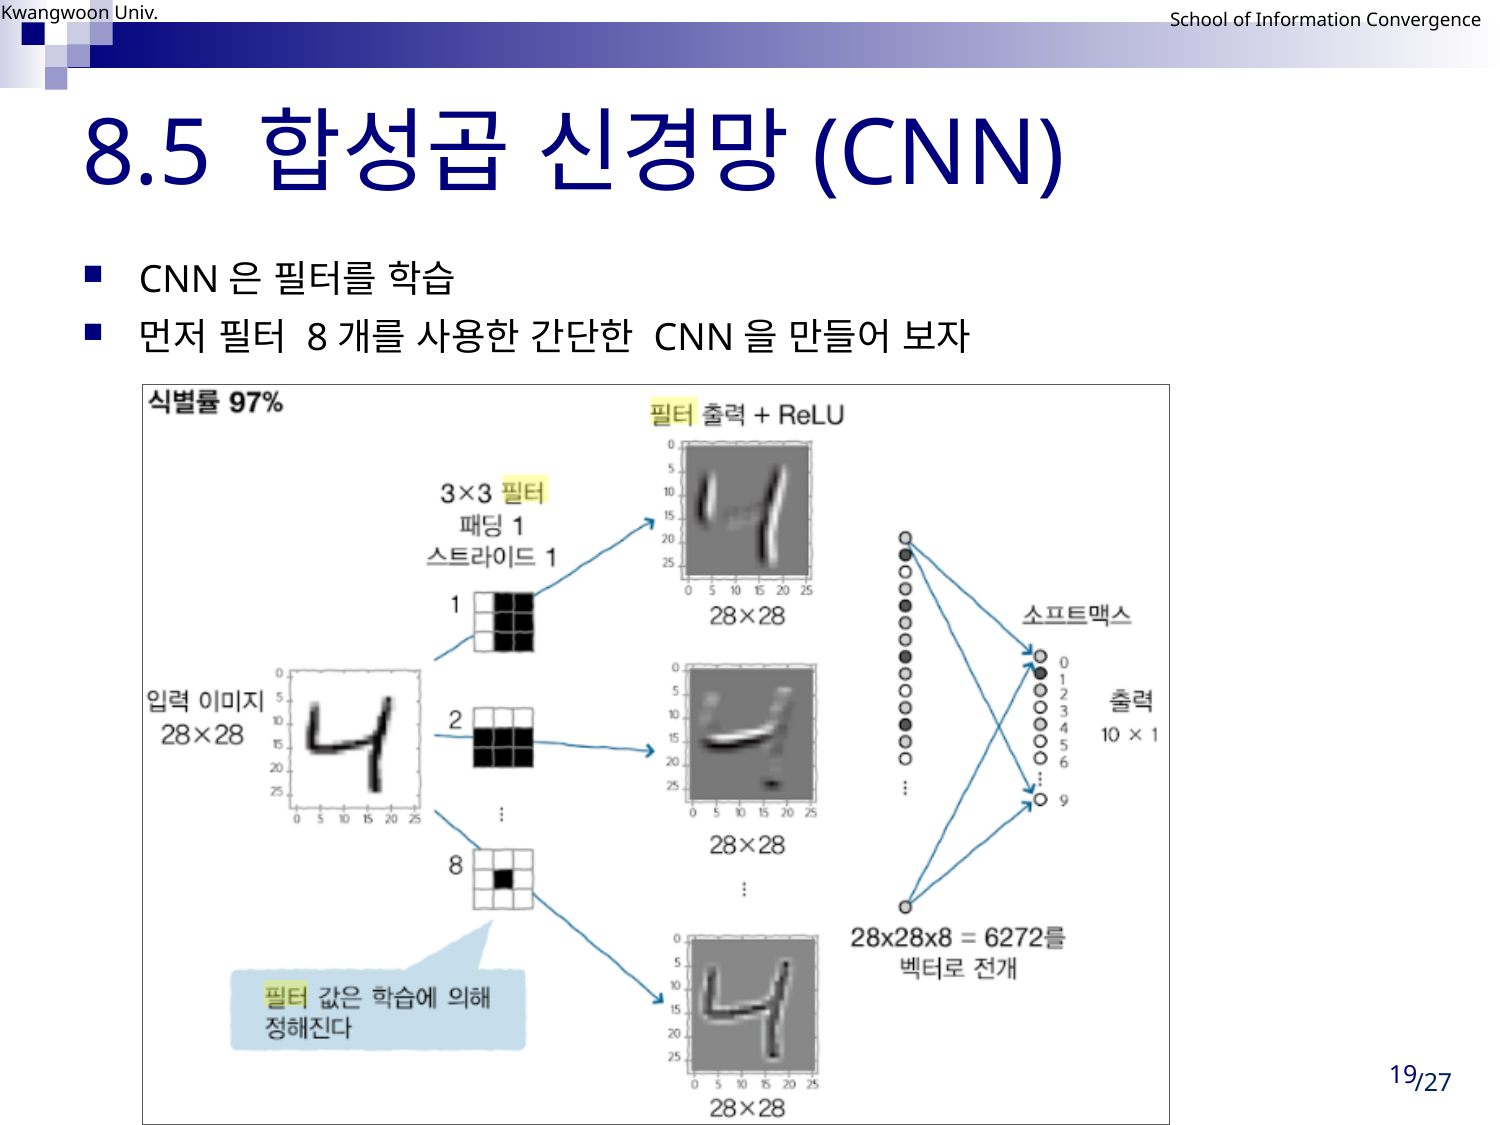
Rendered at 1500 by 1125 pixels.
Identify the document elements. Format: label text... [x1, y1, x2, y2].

slide_number 19 [1379, 1055, 1426, 1101]
picture [142, 383, 1170, 1125]
title 8.5 합성곱 신경망(CNN) [74, 74, 1426, 221]
list CNN은 필터를 학습 먼저 필터 8개를 사용한 간단한 CNN을 만들어 보자 [74, 242, 1426, 1024]
